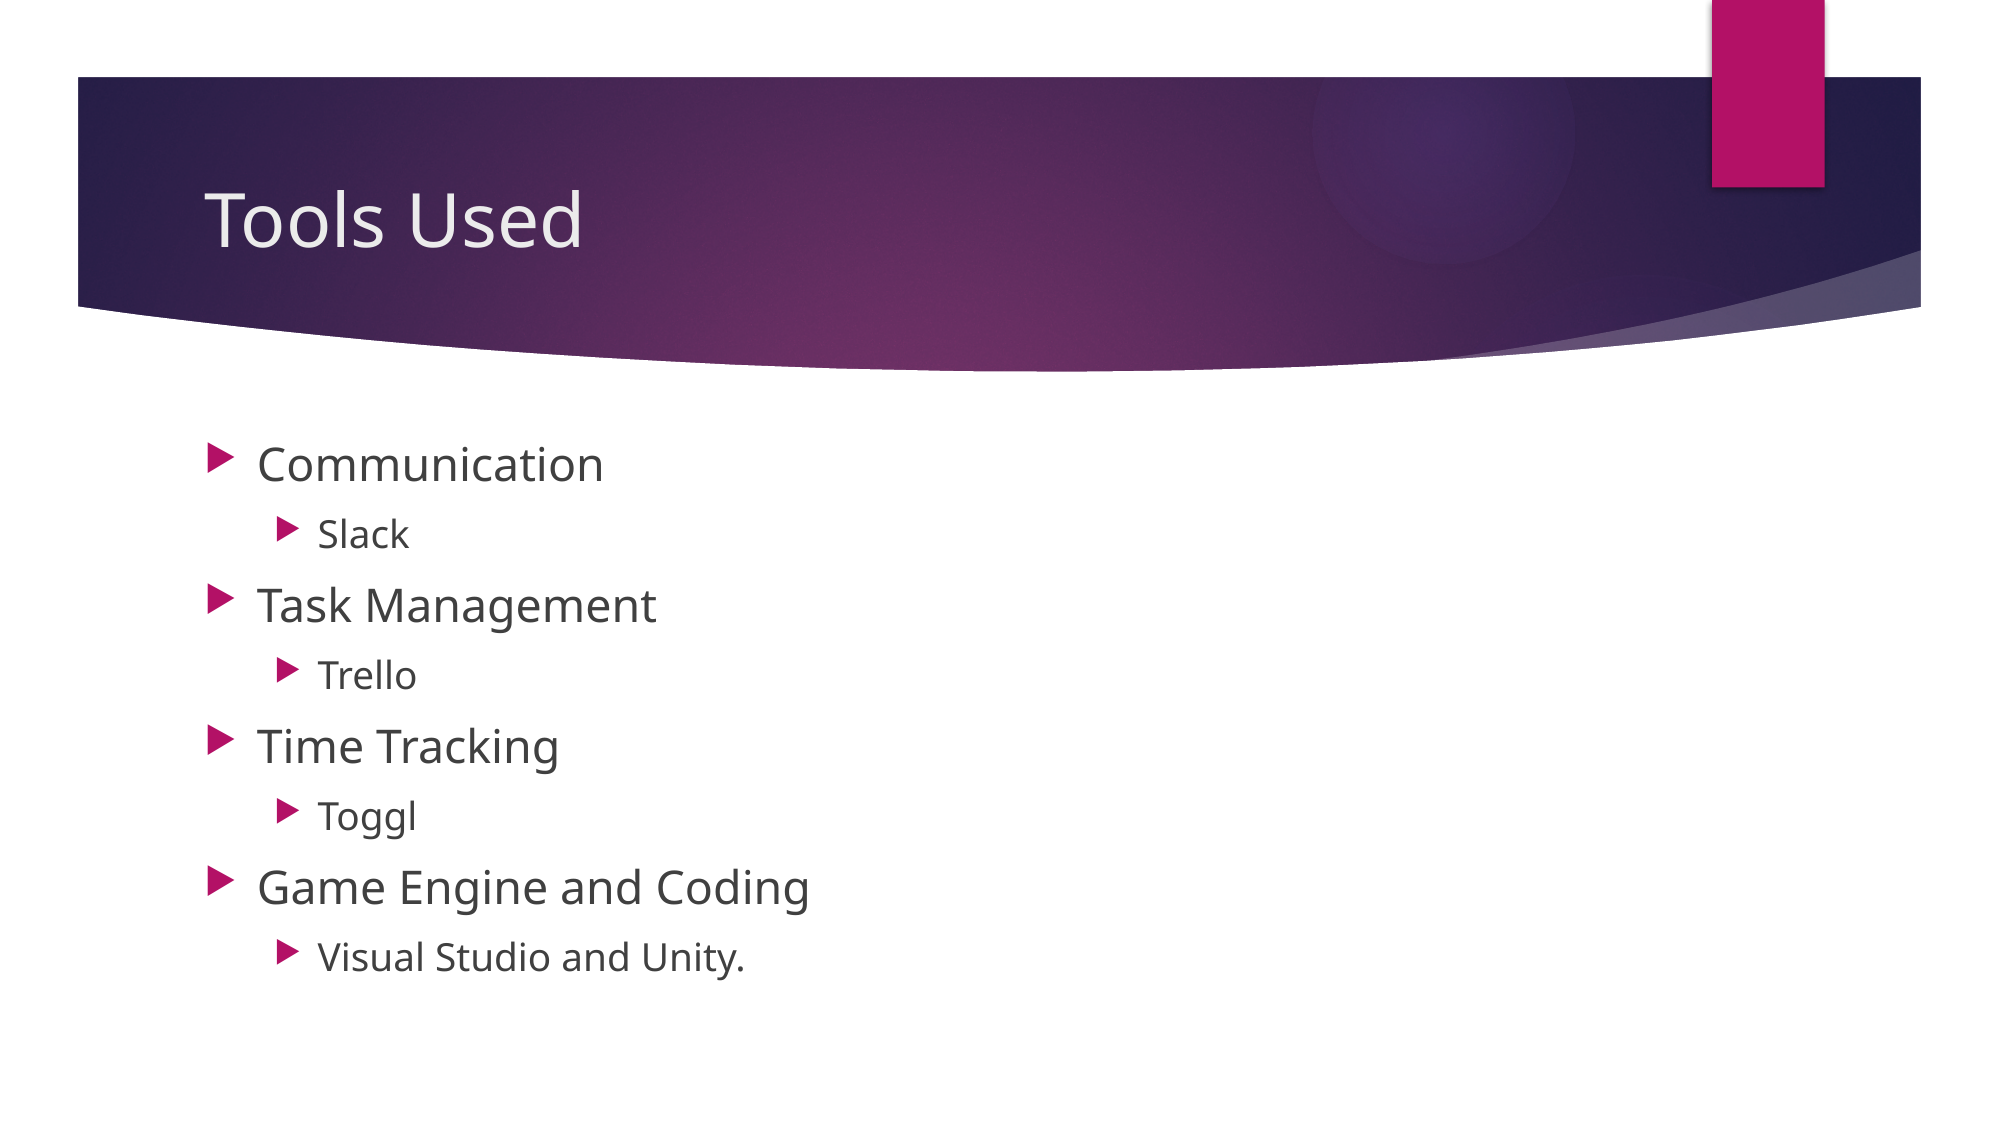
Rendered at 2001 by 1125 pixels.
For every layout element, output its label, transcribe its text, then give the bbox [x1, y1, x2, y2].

title Tools Used [189, 159, 1627, 276]
list Communication Slack Task Management Trello Time Tracking Toggl Game Engine and Coding Visual Studio and Unity. [189, 427, 1638, 988]
